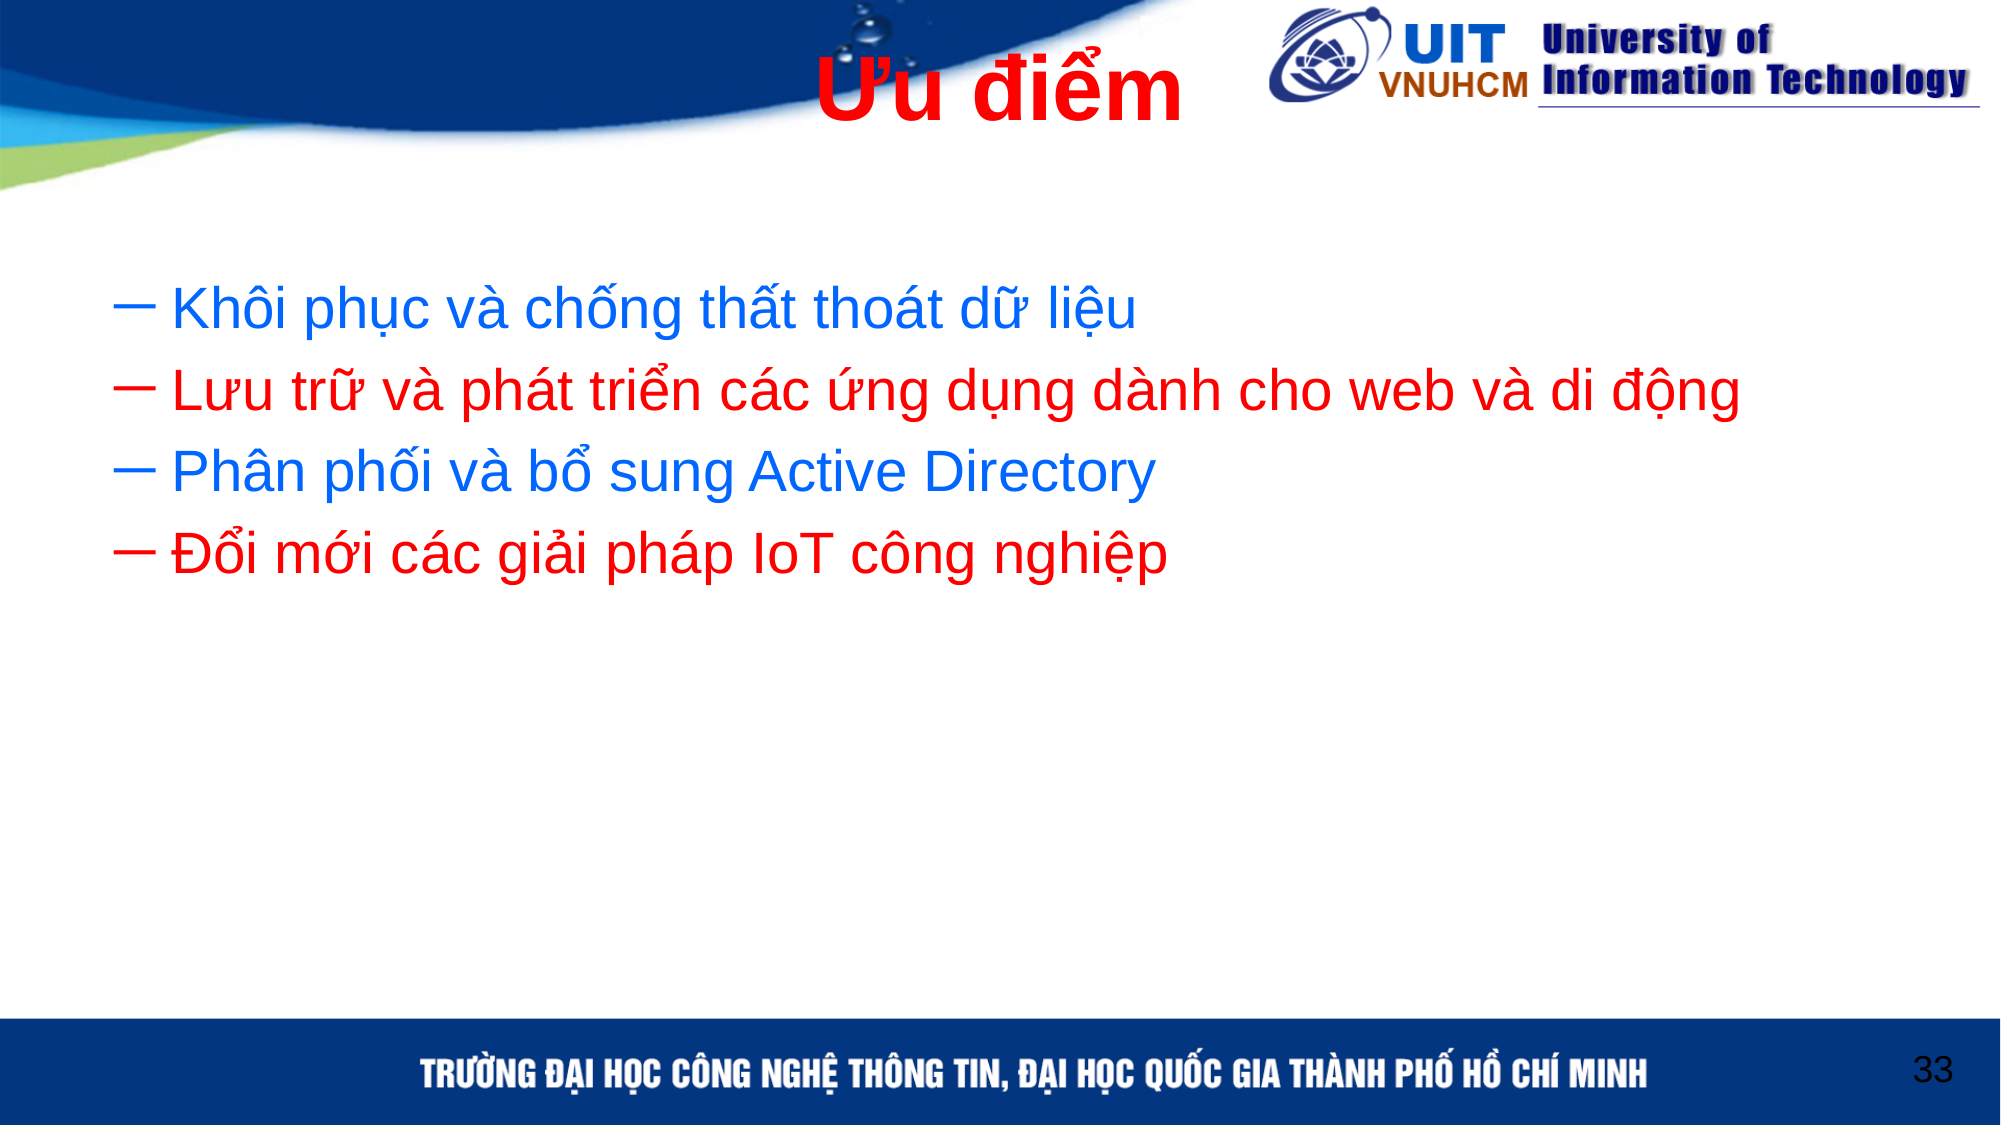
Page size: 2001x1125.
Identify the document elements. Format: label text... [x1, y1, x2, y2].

title Ưu điểm [99, 45, 1900, 233]
list Khôi phục và chống thất thoát dữ liệu Lưu trữ và phát triển các ứng dụng dành cho web và di động Phân phối và bổ sung Active Directory Đổi mới các giải pháp IoT công nghiệp [99, 262, 1900, 1005]
picture [0, 0, 2001, 1125]
